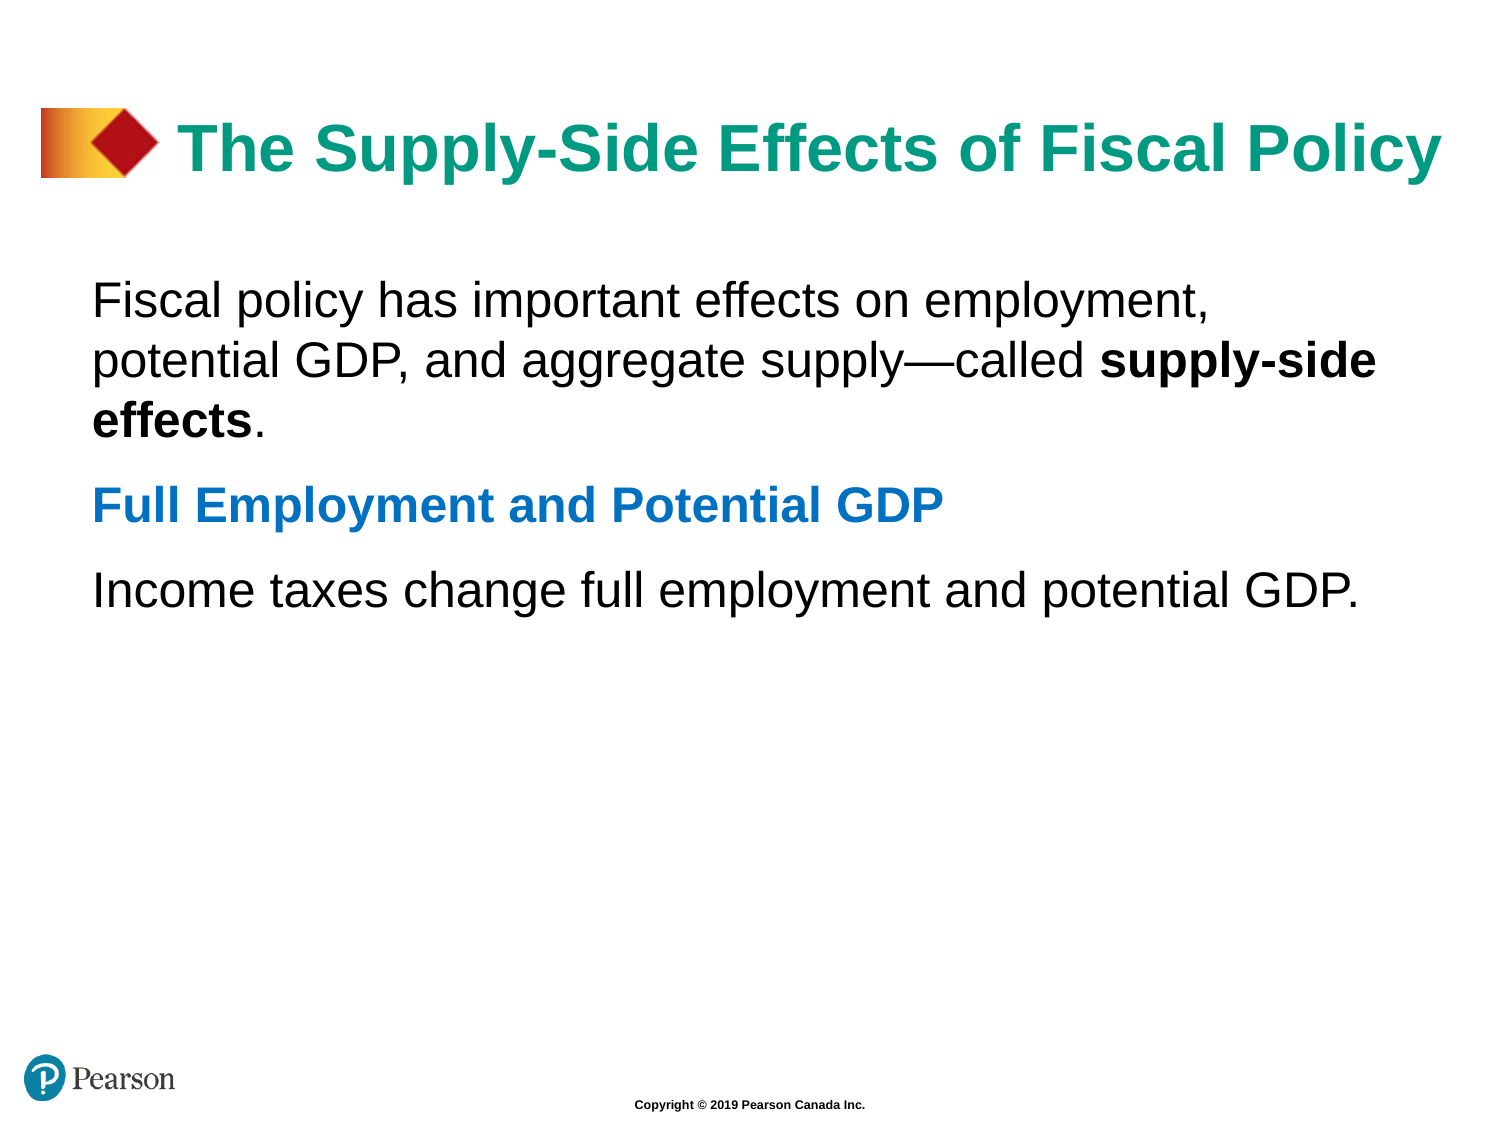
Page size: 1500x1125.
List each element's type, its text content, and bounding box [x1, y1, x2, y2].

picture [24, 1087, 34, 1101]
list Fiscal policy has important effects on employment, potential GDP, and aggregate supply—called supply-side effects. Full Employment and Potential GDP Income taxes change full employment and potential GDP. [59, 259, 1410, 1003]
picture [50, 1054, 175, 1101]
picture [33, 1064, 58, 1089]
title The Supply-Side Effects of Fiscal Policy [162, 17, 1475, 273]
picture [24, 1054, 41, 1072]
picture [41, 108, 160, 178]
